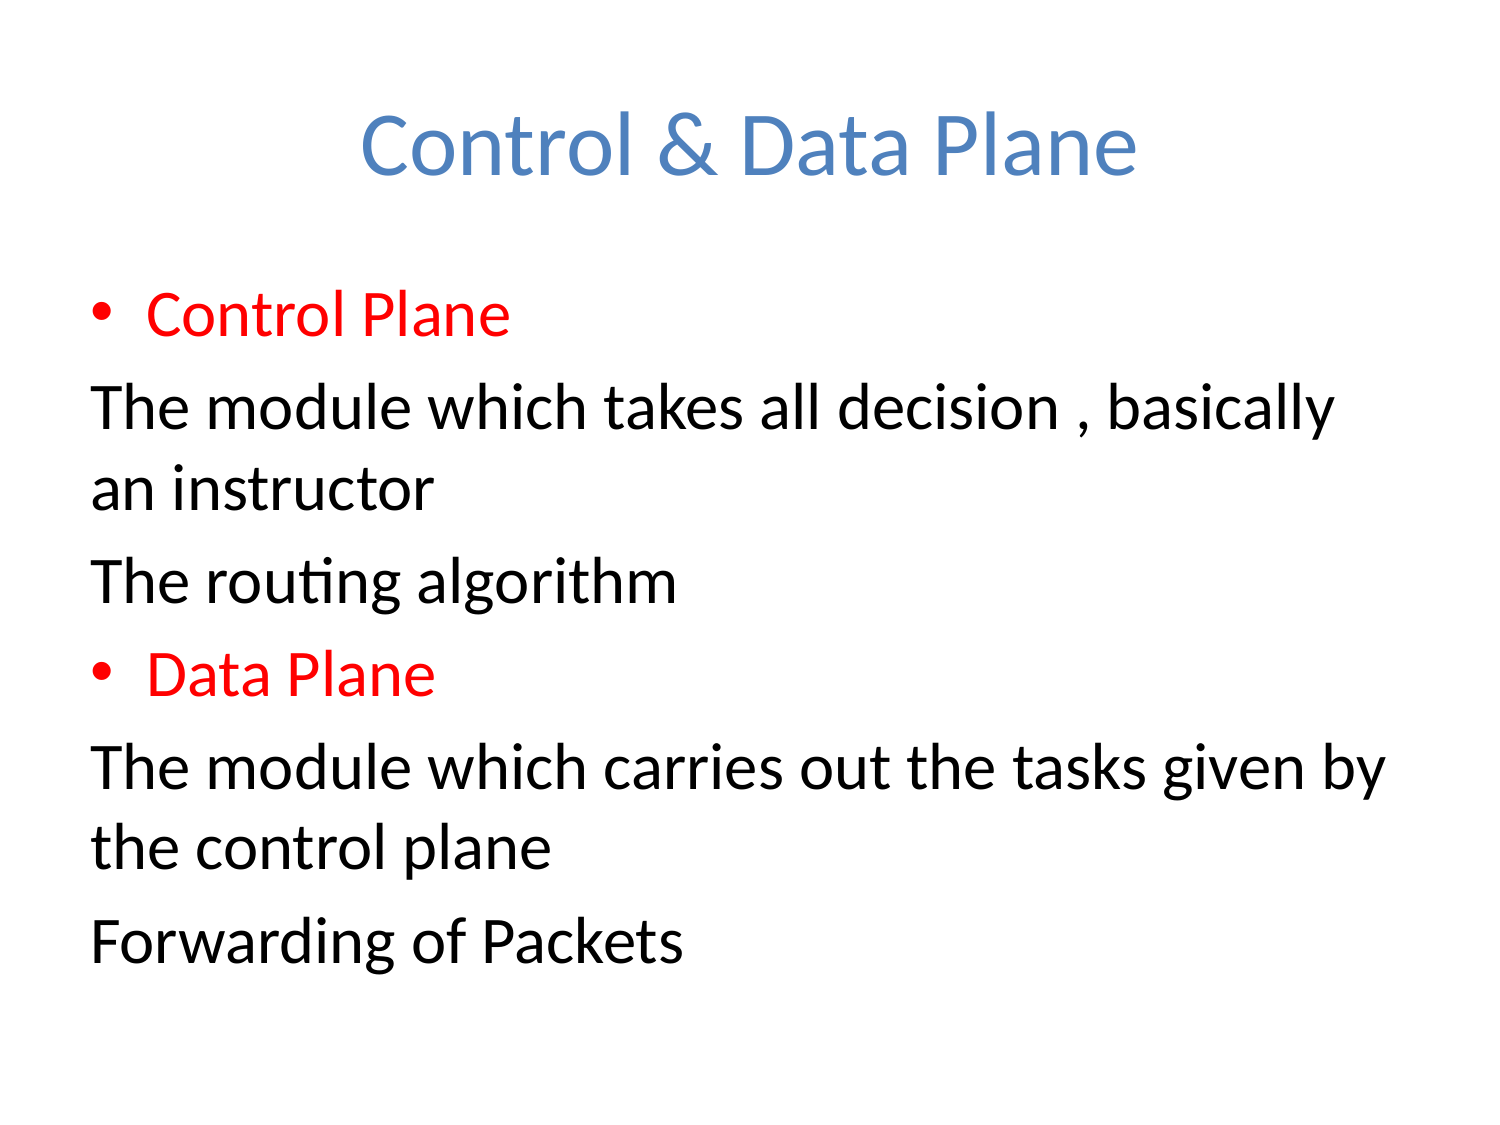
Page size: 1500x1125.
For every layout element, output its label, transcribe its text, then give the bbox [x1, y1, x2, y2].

list Control Plane The module which takes all decision , basically an instructor The routing algorithm Data Plane The module which carries out the tasks given by the control plane Forwarding of Packets [75, 262, 1425, 1005]
title Control & Data Plane [75, 45, 1425, 233]
